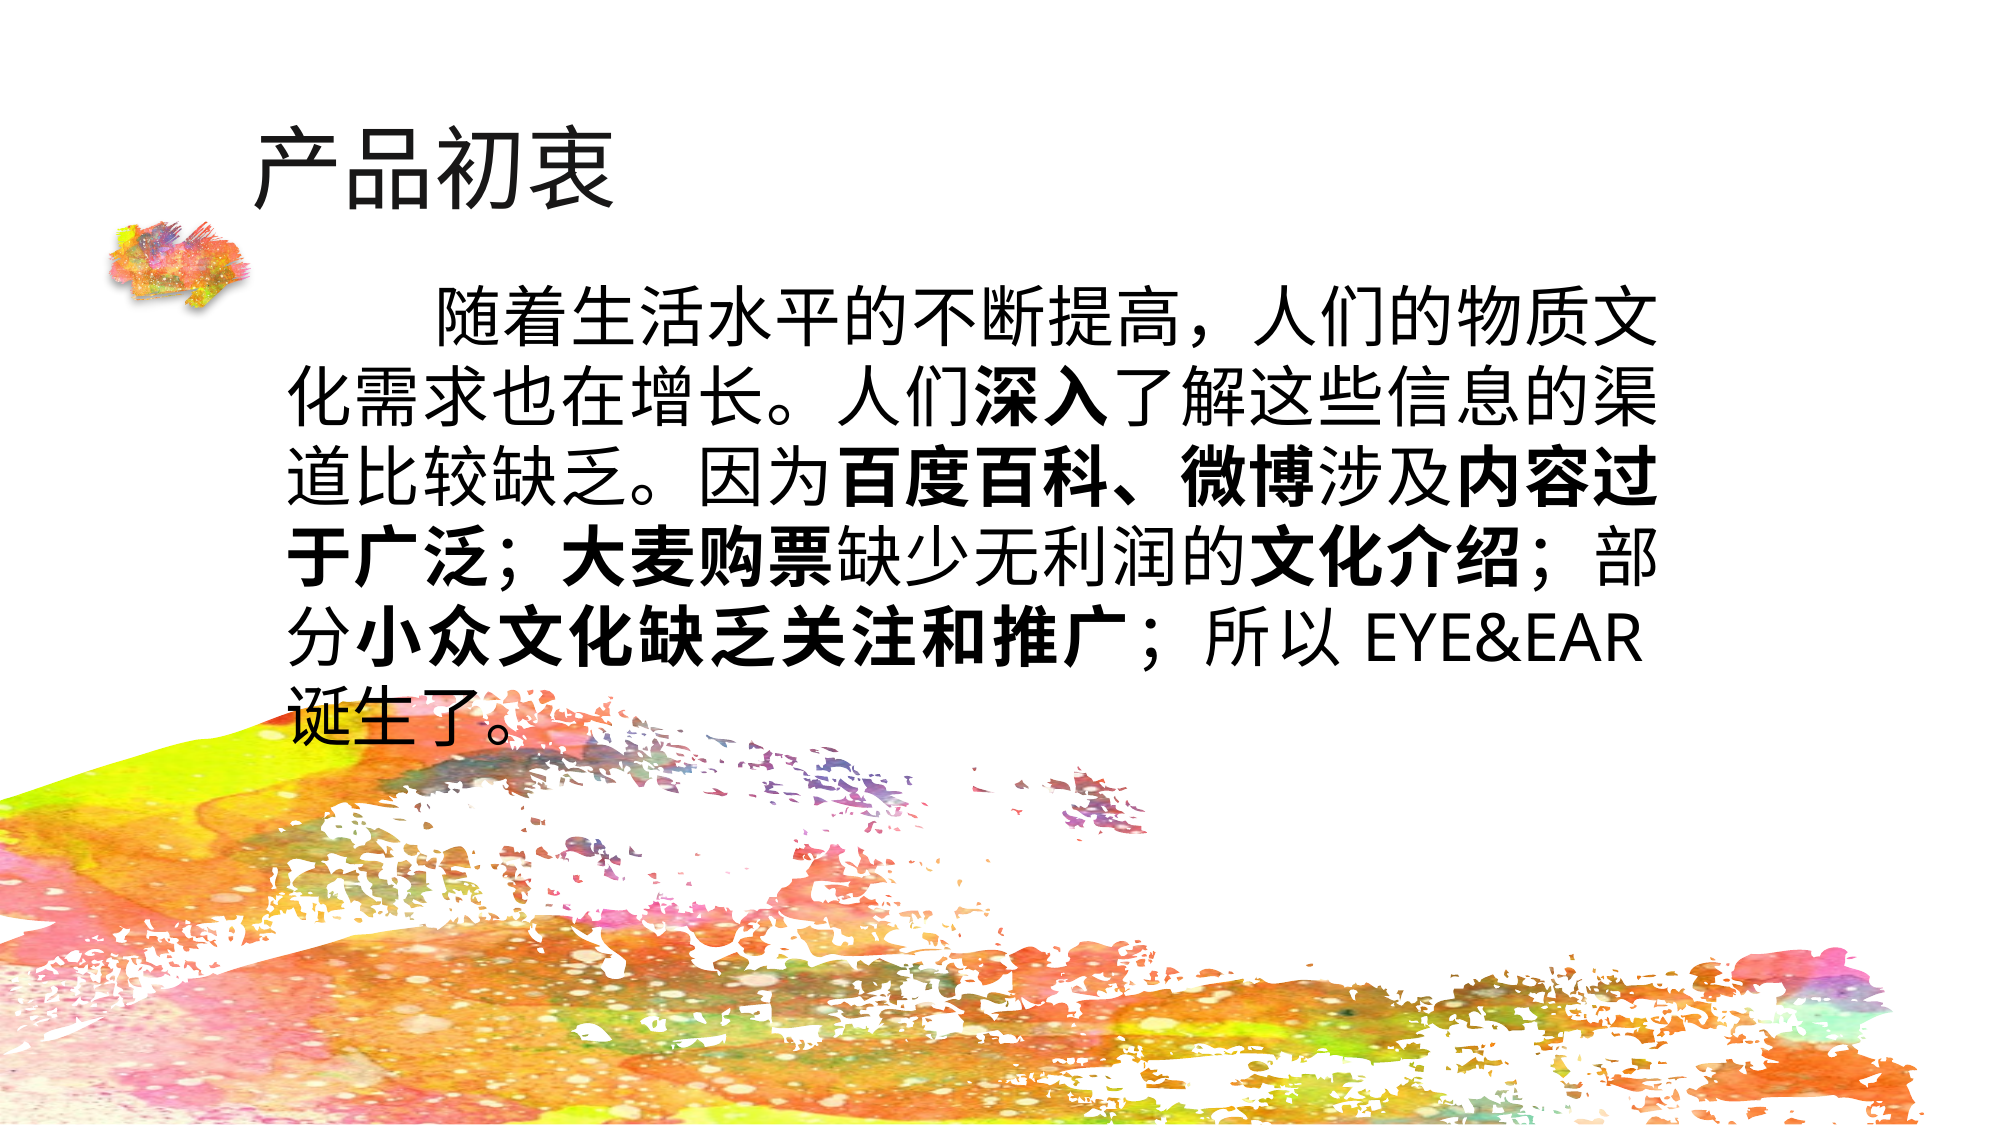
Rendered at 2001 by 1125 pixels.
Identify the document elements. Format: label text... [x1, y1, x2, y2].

text_box [1585, 947, 1919, 1125]
text_box 随着生活水平的不断提高，人们的物质文化需求也在增长。人们深入了解这些信息的渠道比较缺乏。因为百度百科、微博涉及内容过于广泛；大麦购票缺少无利润的文化介绍；部分小众文化缺乏关注和推广；所以EYE&EAR诞生了。 [270, 267, 1675, 762]
text_box [0, 719, 1655, 1125]
text_box 产品初衷 [251, 95, 1831, 221]
text_box [108, 220, 251, 308]
